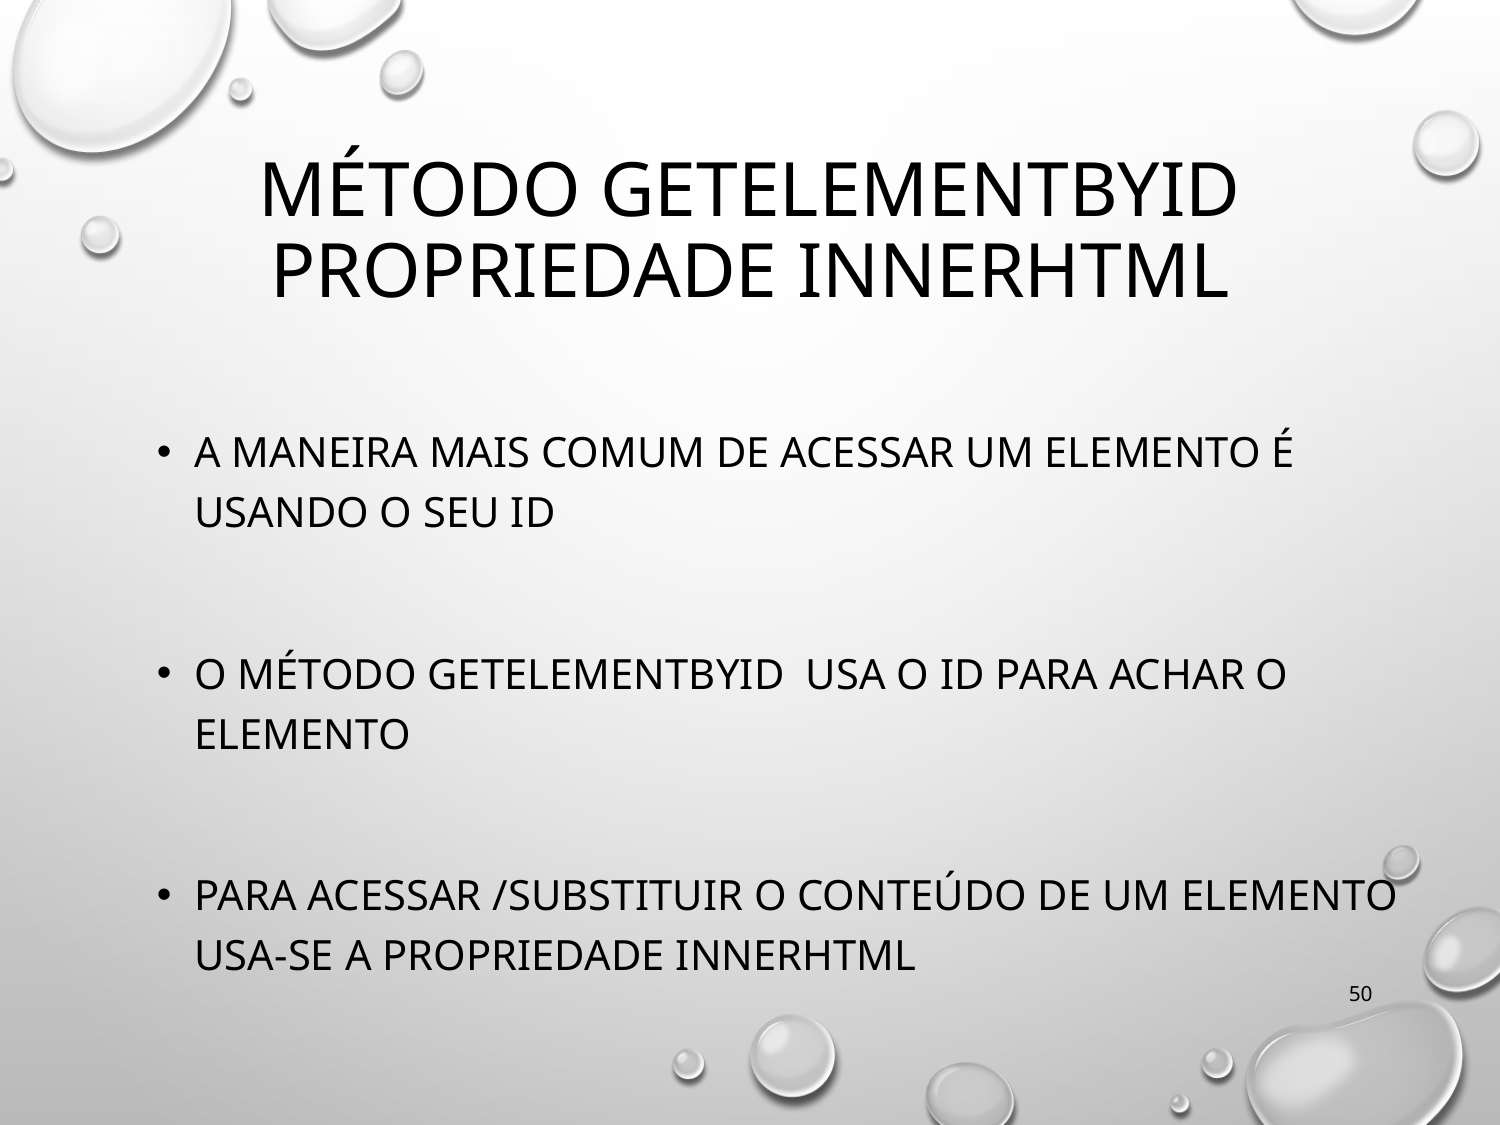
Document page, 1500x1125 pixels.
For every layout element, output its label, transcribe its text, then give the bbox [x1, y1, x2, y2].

slide_number 50 [1293, 965, 1388, 1025]
title Método getElementById Propriedade innerHTML [112, 101, 1388, 364]
picture [0, 0, 1500, 1125]
list A maneira mais comum de acessar um elemento é usando o seu id O método getElementById usa o id para achar o elemento Para acessar /substituir o conteúdo de um elemento usa-se a propriedade innerHTML [141, 408, 1470, 988]
